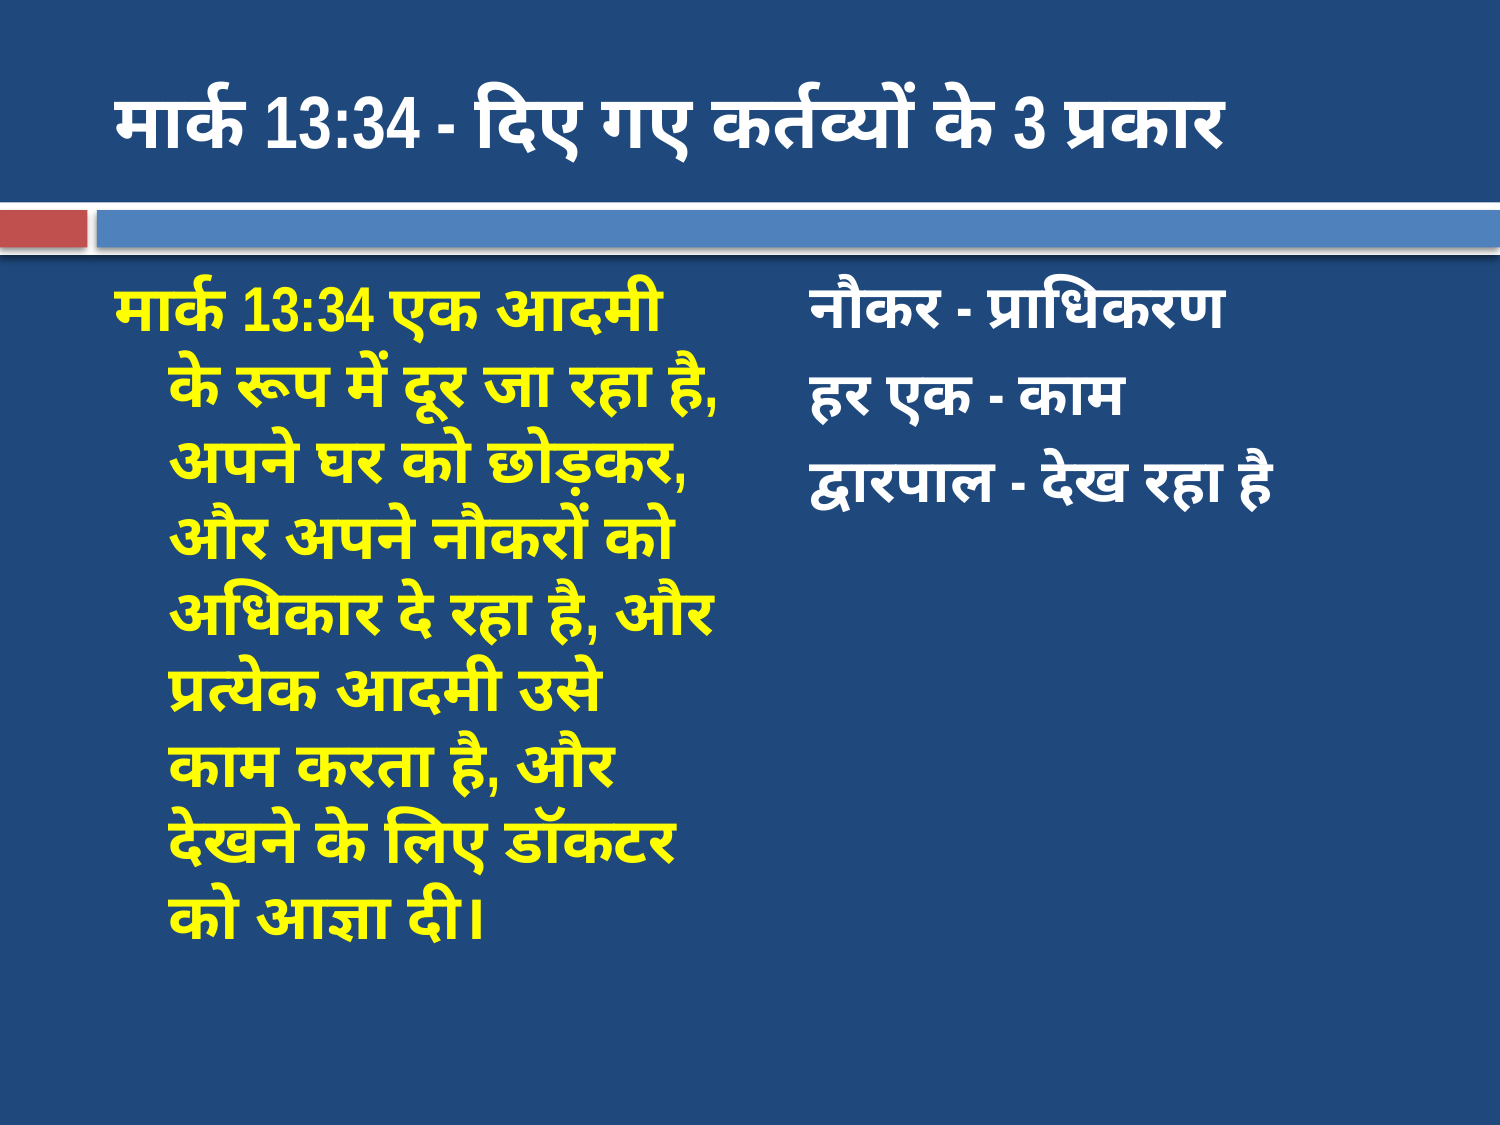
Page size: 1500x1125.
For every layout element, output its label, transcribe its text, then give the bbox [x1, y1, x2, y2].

list नौकर - प्राधिकरण हर एक - काम द्वारपाल - देख रहा है [794, 260, 1463, 1011]
title मार्क 13:34 - दिए गए कर्तव्यों के 3 प्रकार [99, 37, 1438, 200]
list मार्क 13:34 एक आदमी के रूप में दूर जा रहा है, अपने घर को छोड़कर, और अपने नौकरों को अधिकार दे रहा है, और प्रत्येक आदमी उसे काम करता है, और देखने के लिए डॉकटर को आज्ञा दी। [99, 260, 738, 1011]
